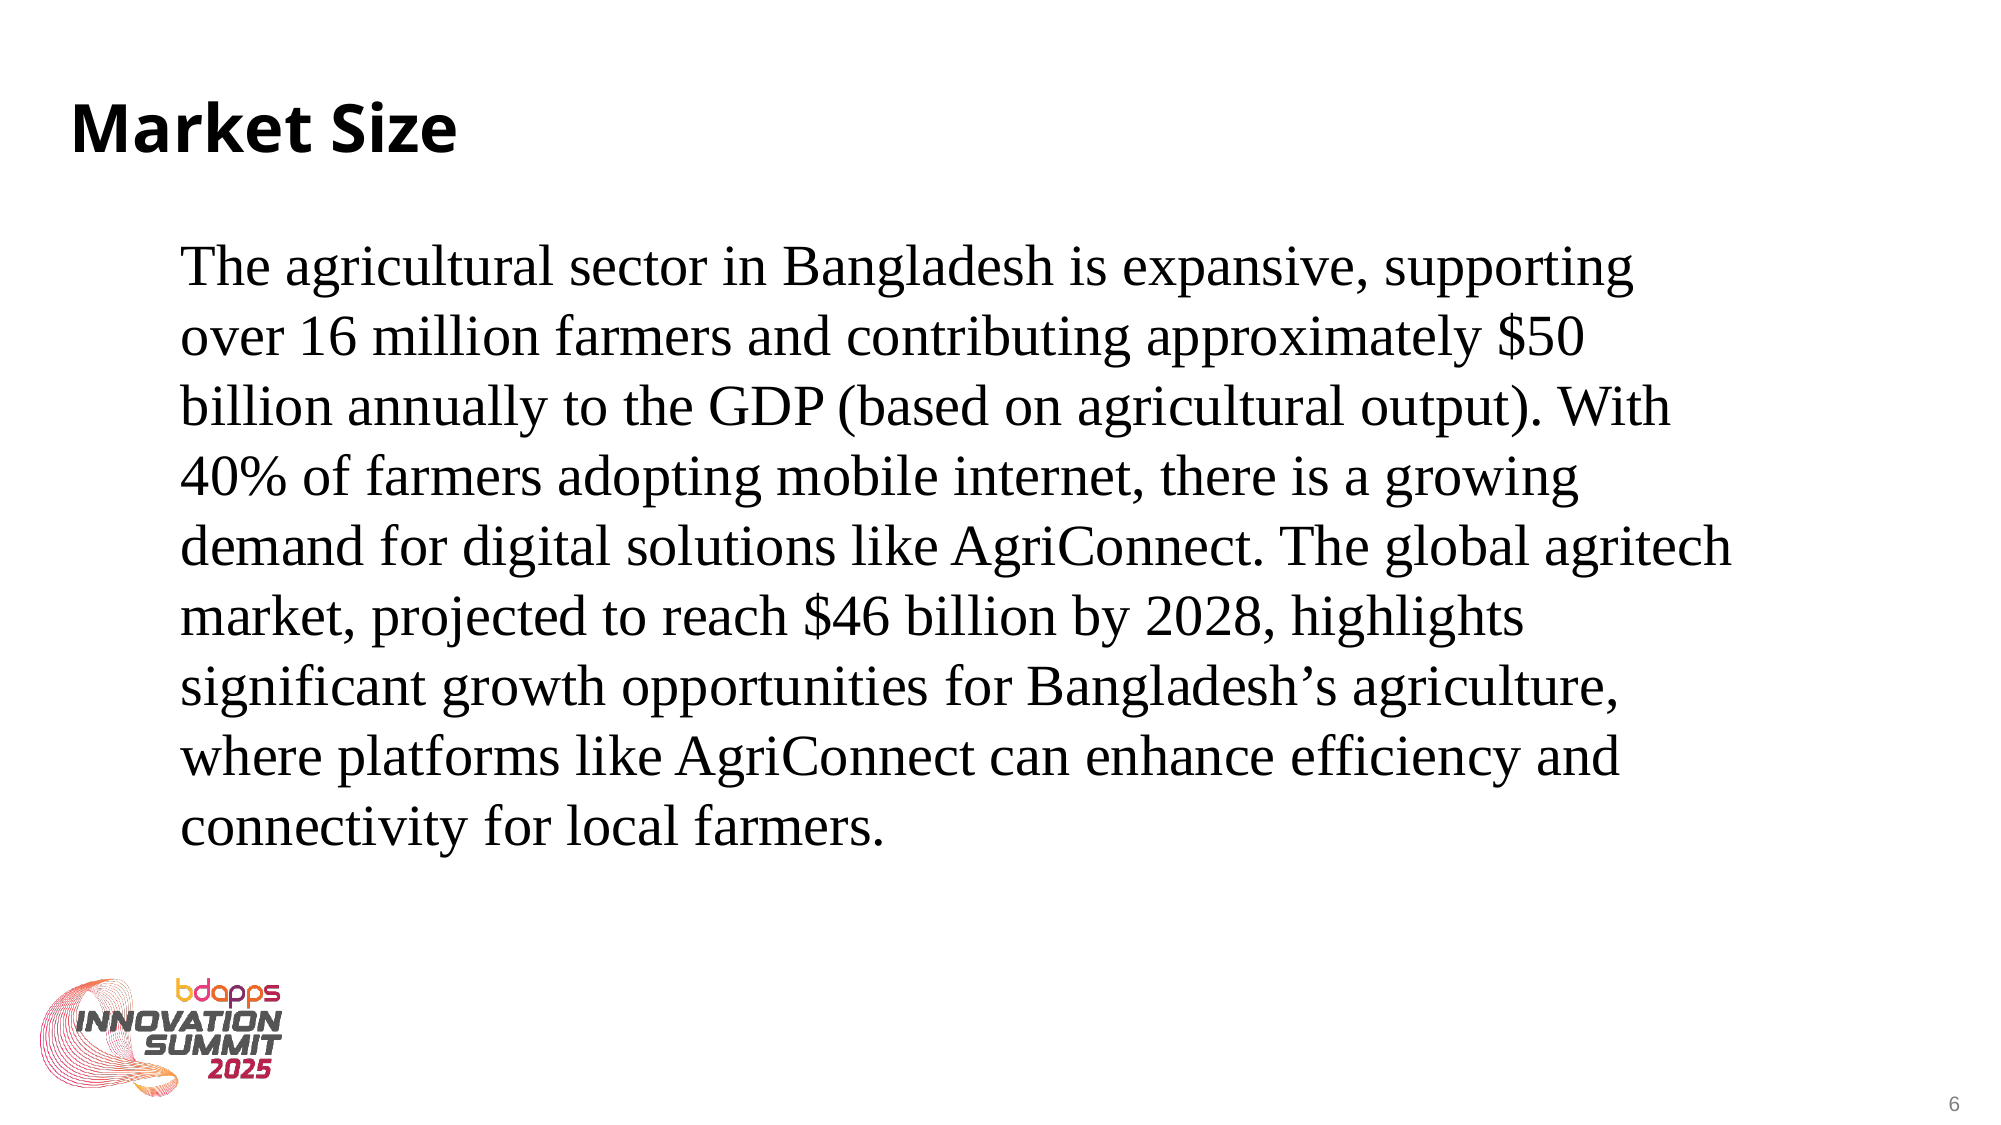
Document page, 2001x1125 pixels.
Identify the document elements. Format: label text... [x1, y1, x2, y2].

picture [28, 971, 293, 1103]
text_box Market Size [55, 82, 1000, 179]
text_box The agricultural sector in Bangladesh is expansive, supporting over 16 million farmers and contributing approximately $50 billion annually to the GDP (based on agricultural output). With 40% of farmers adopting mobile internet, there is a growing demand for digital solutions like AgriConnect. The global agritech market, projected to reach $46 billion by 2028, highlights significant growth opportunities for Bangladesh’s agriculture, where platforms like AgriConnect can enhance efficiency and connectivity for local farmers. [166, 219, 1759, 865]
